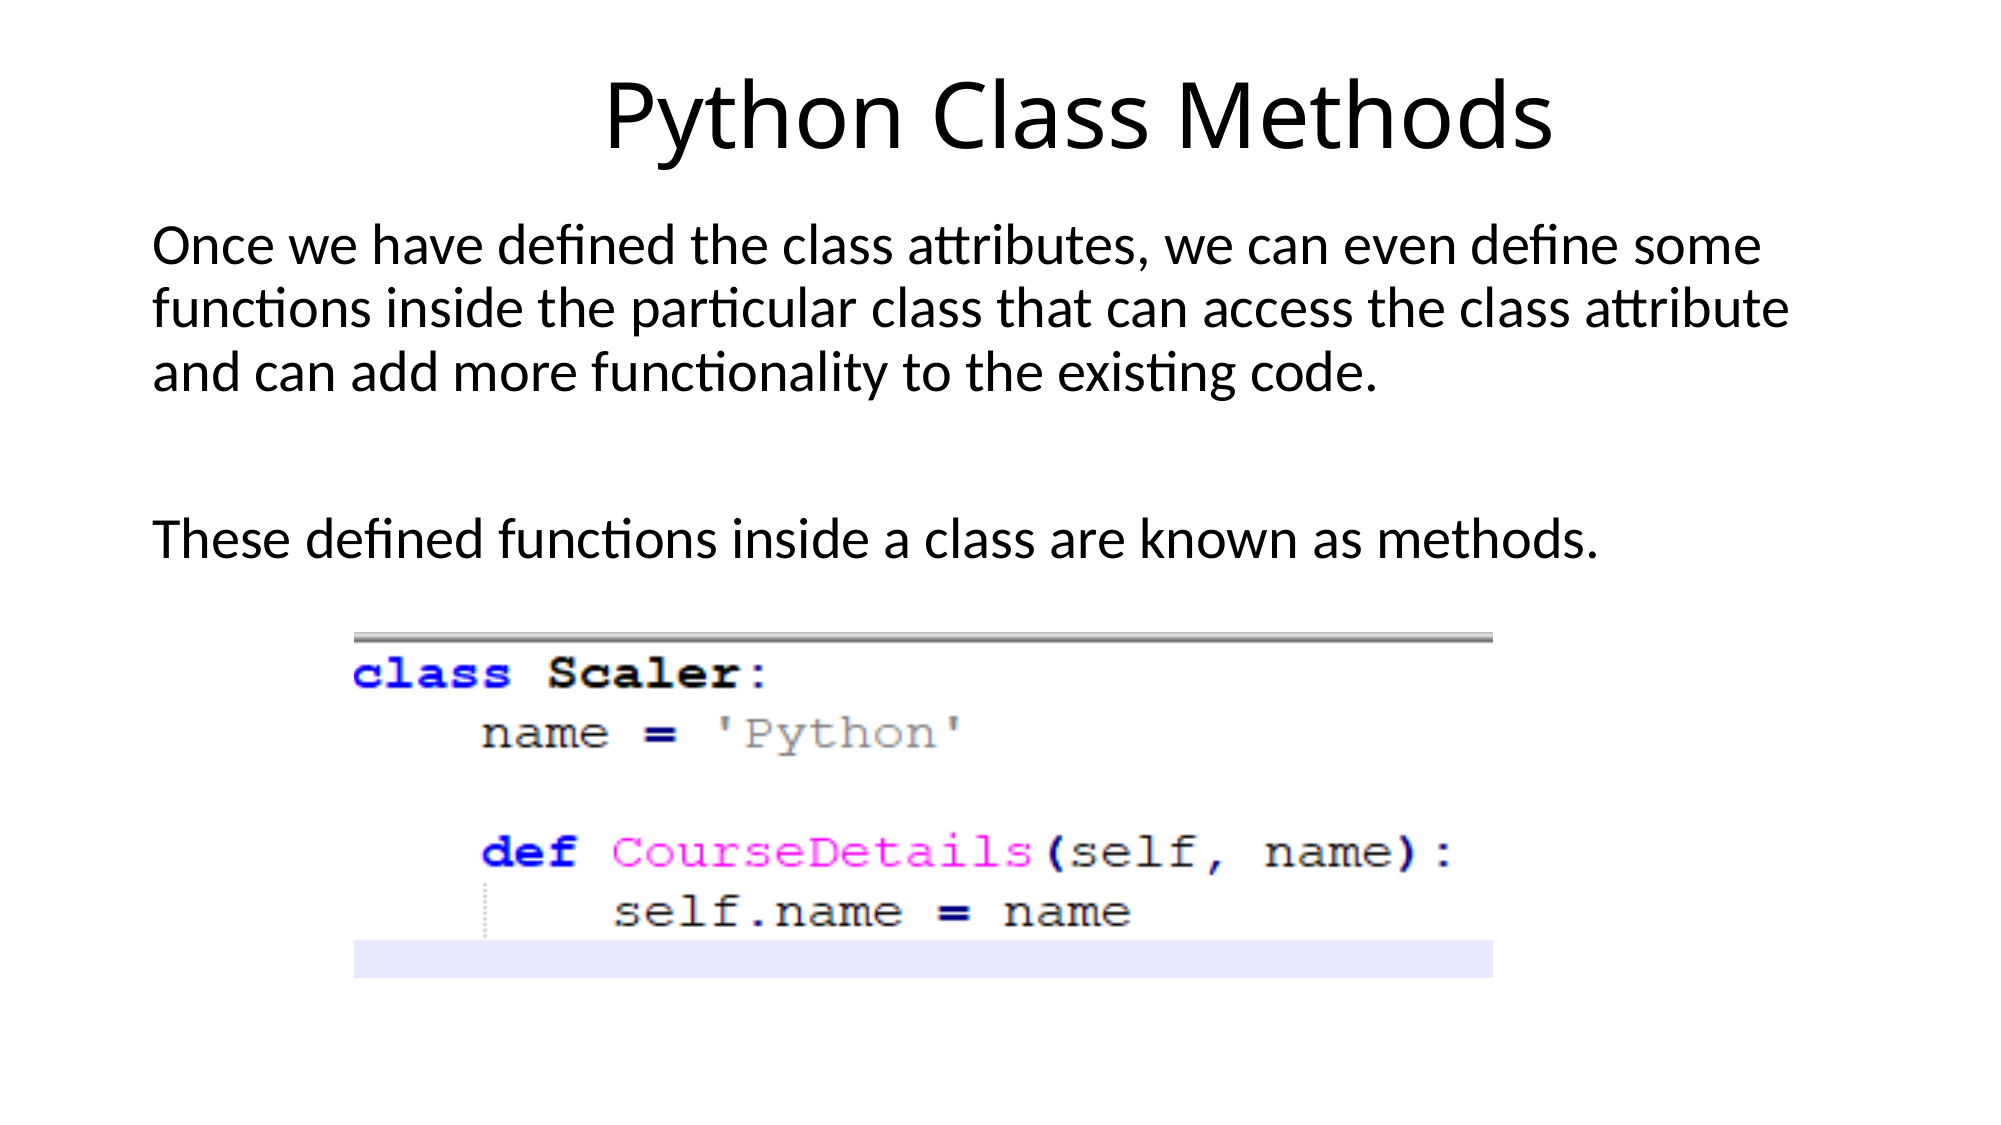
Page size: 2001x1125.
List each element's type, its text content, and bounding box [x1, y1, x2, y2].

picture [354, 632, 1493, 978]
list Once we have defined the class attributes, we can even define some functions inside the particular class that can access the class attribute and can add more functionality to the existing code. These defined functions inside a class are known as methods. [137, 207, 1863, 1014]
title Python Class Methods [137, 59, 1863, 178]
